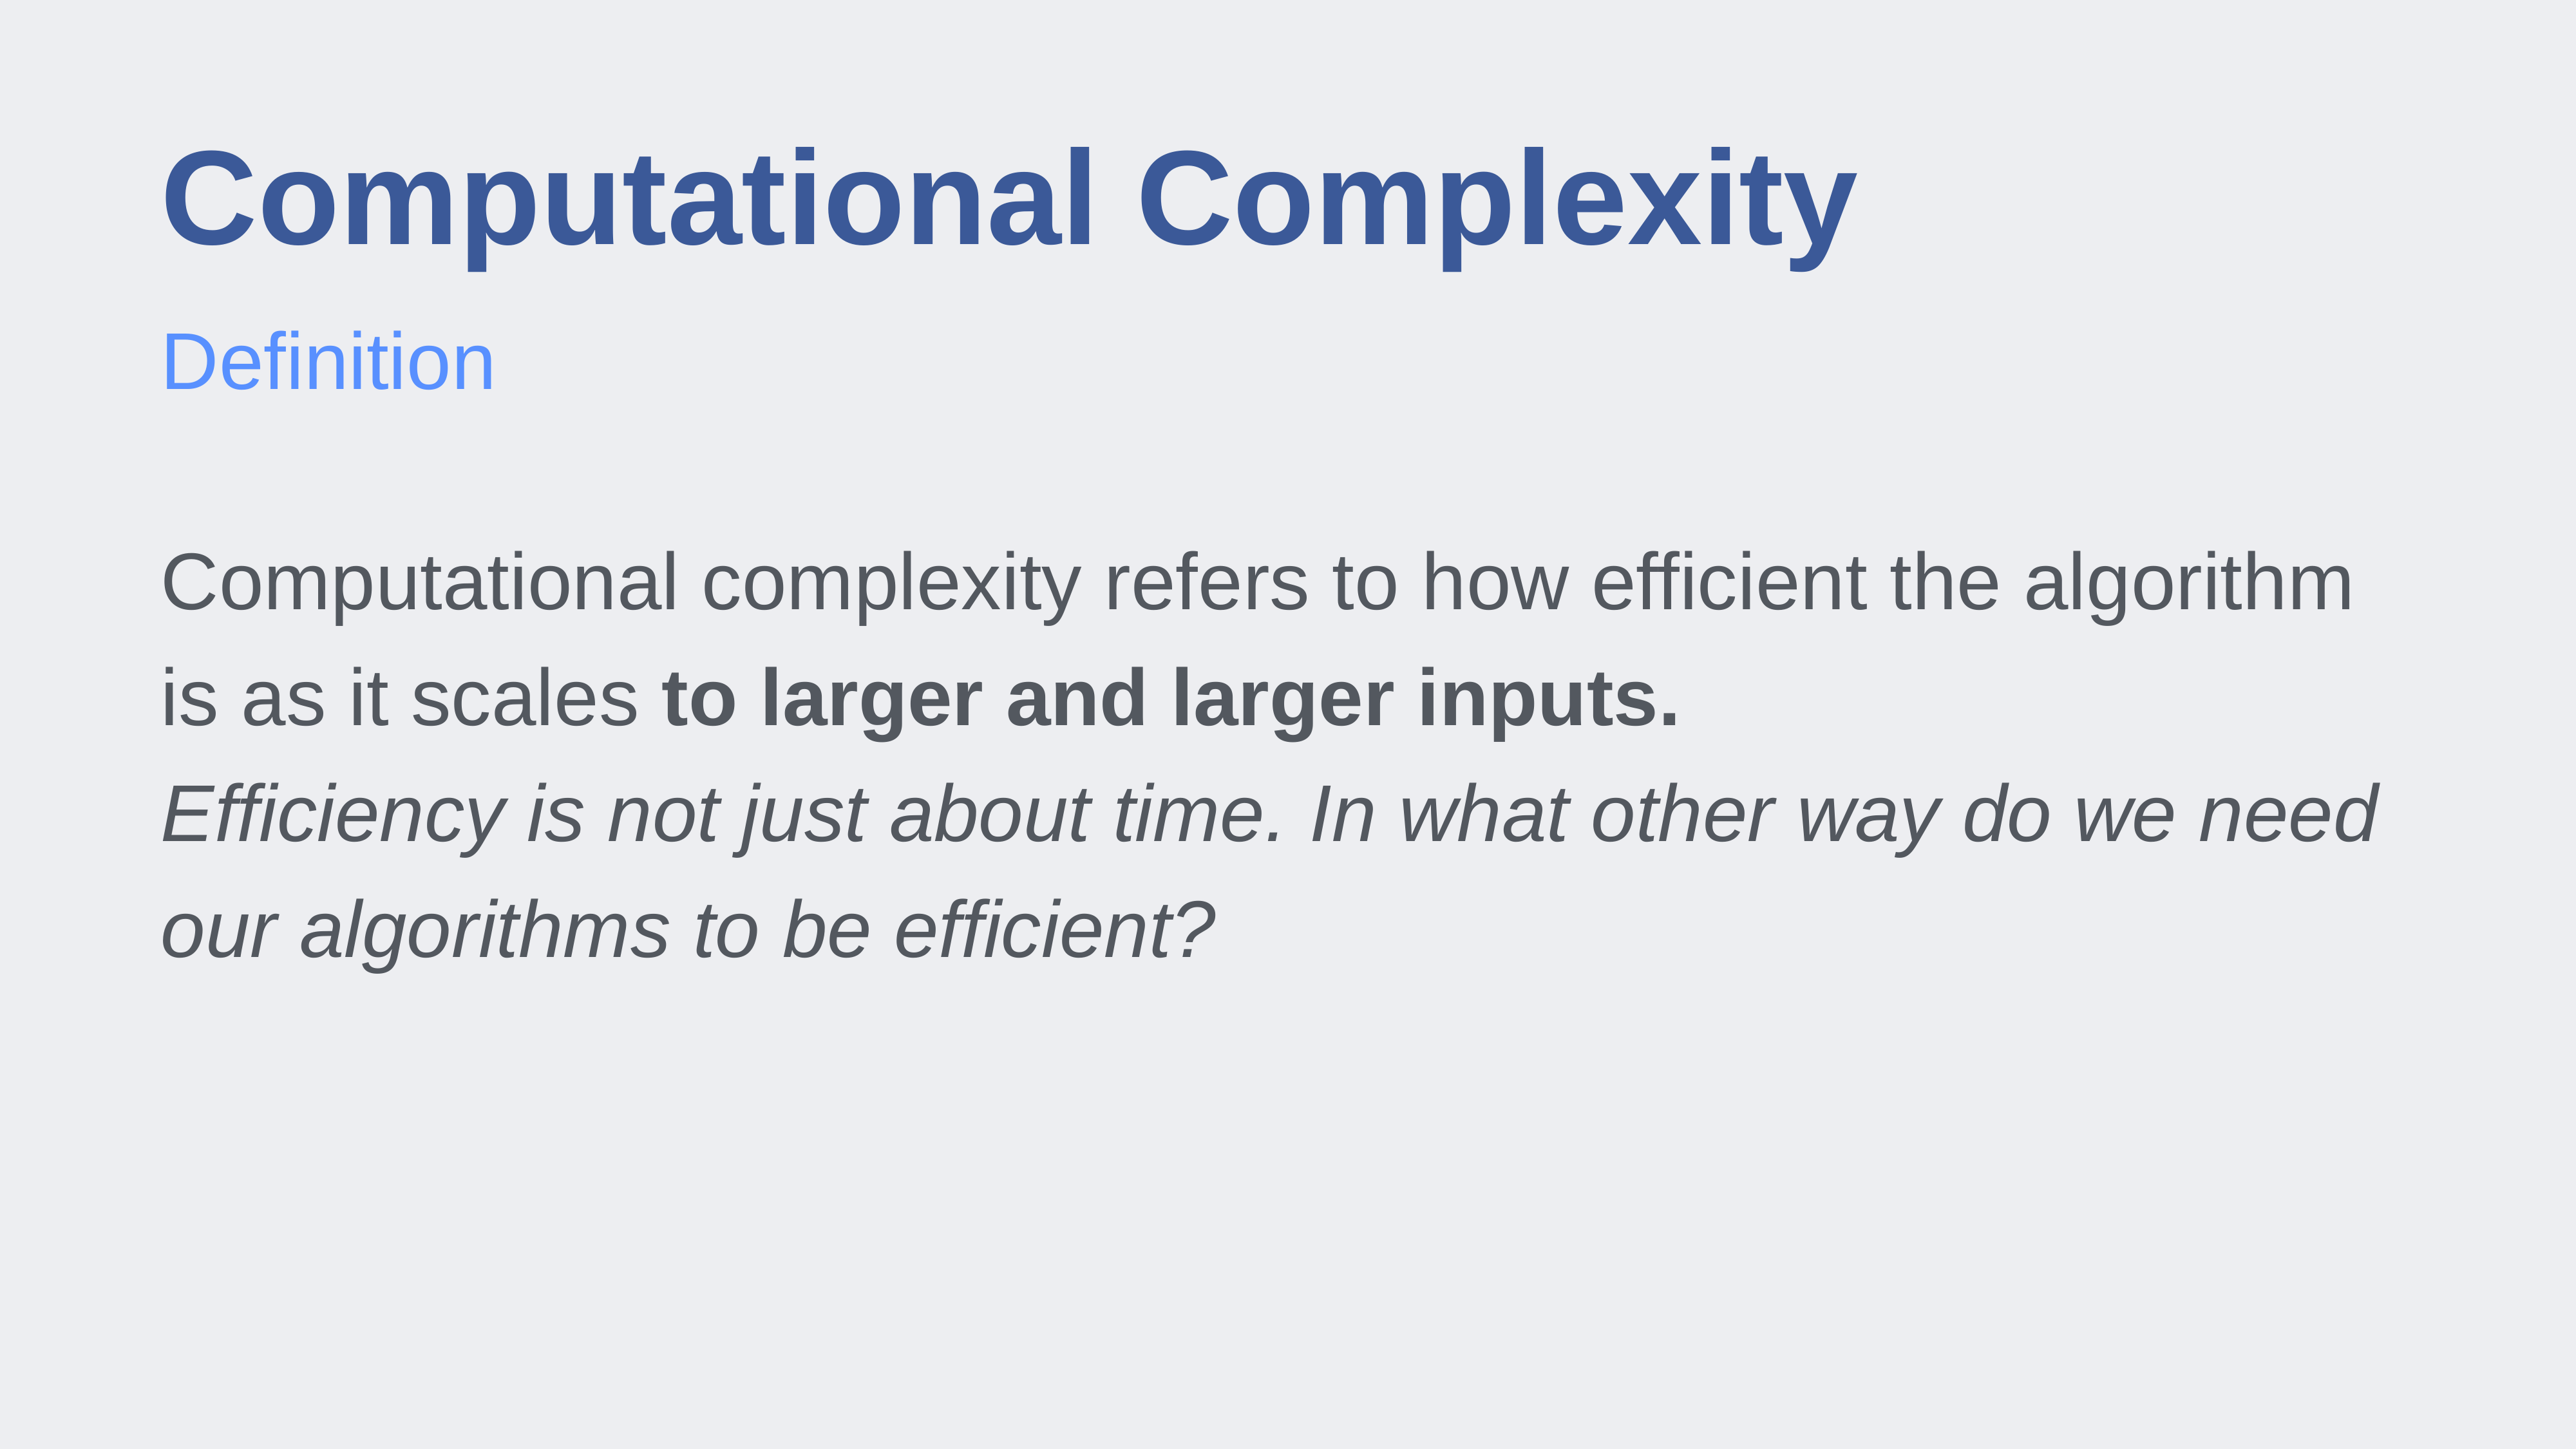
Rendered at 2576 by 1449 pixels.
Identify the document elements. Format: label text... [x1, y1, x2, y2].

title Computational Complexity [160, 109, 2415, 305]
list Computational complexity refers to how efficient the algorithm is as it scales to larger and larger inputs. Efficiency is not just about time. In what other way do we need our algorithms to be efficient? [160, 509, 2415, 1154]
list Definition [160, 308, 2415, 427]
